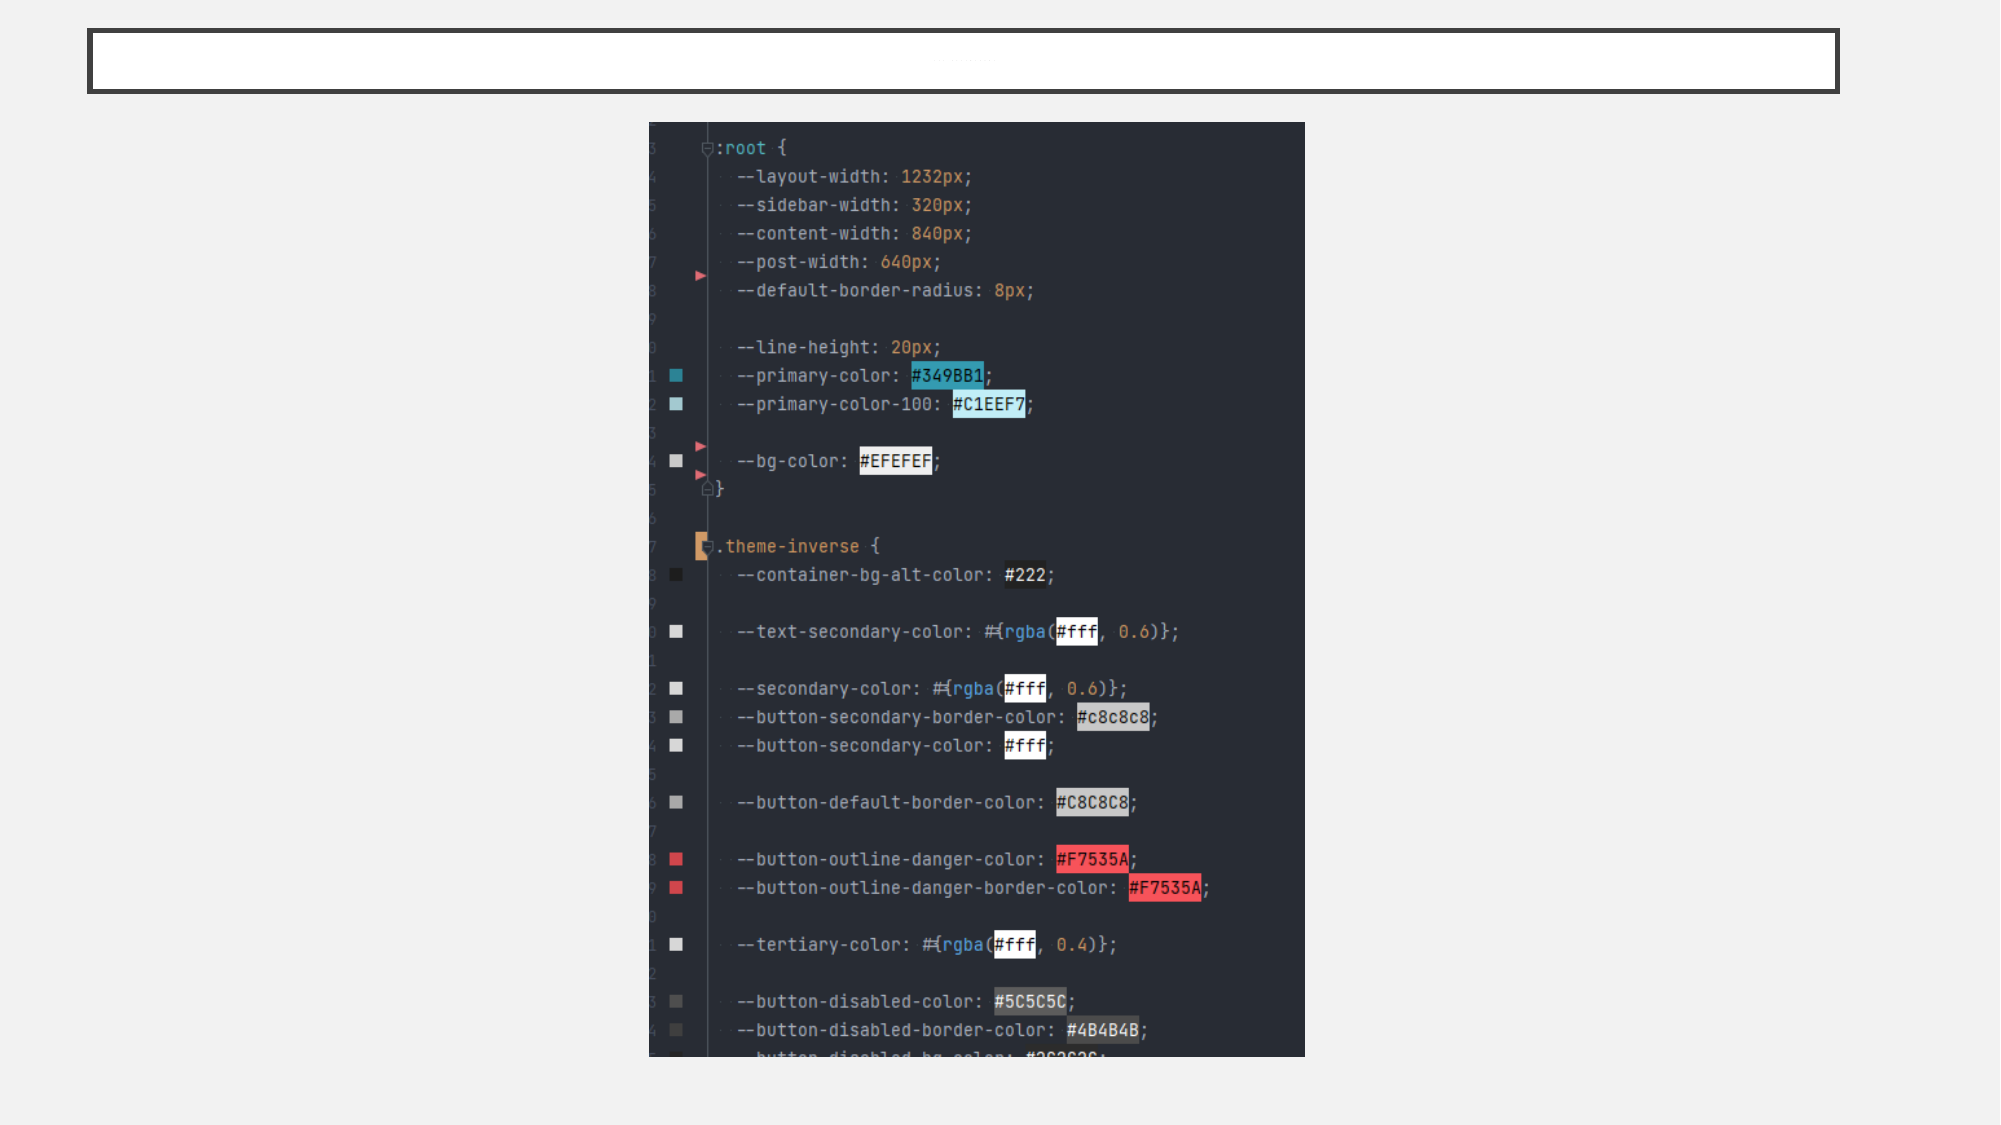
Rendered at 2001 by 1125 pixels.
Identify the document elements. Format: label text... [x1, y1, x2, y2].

title Css переменные [87, 28, 1840, 94]
picture [649, 122, 1305, 1057]
